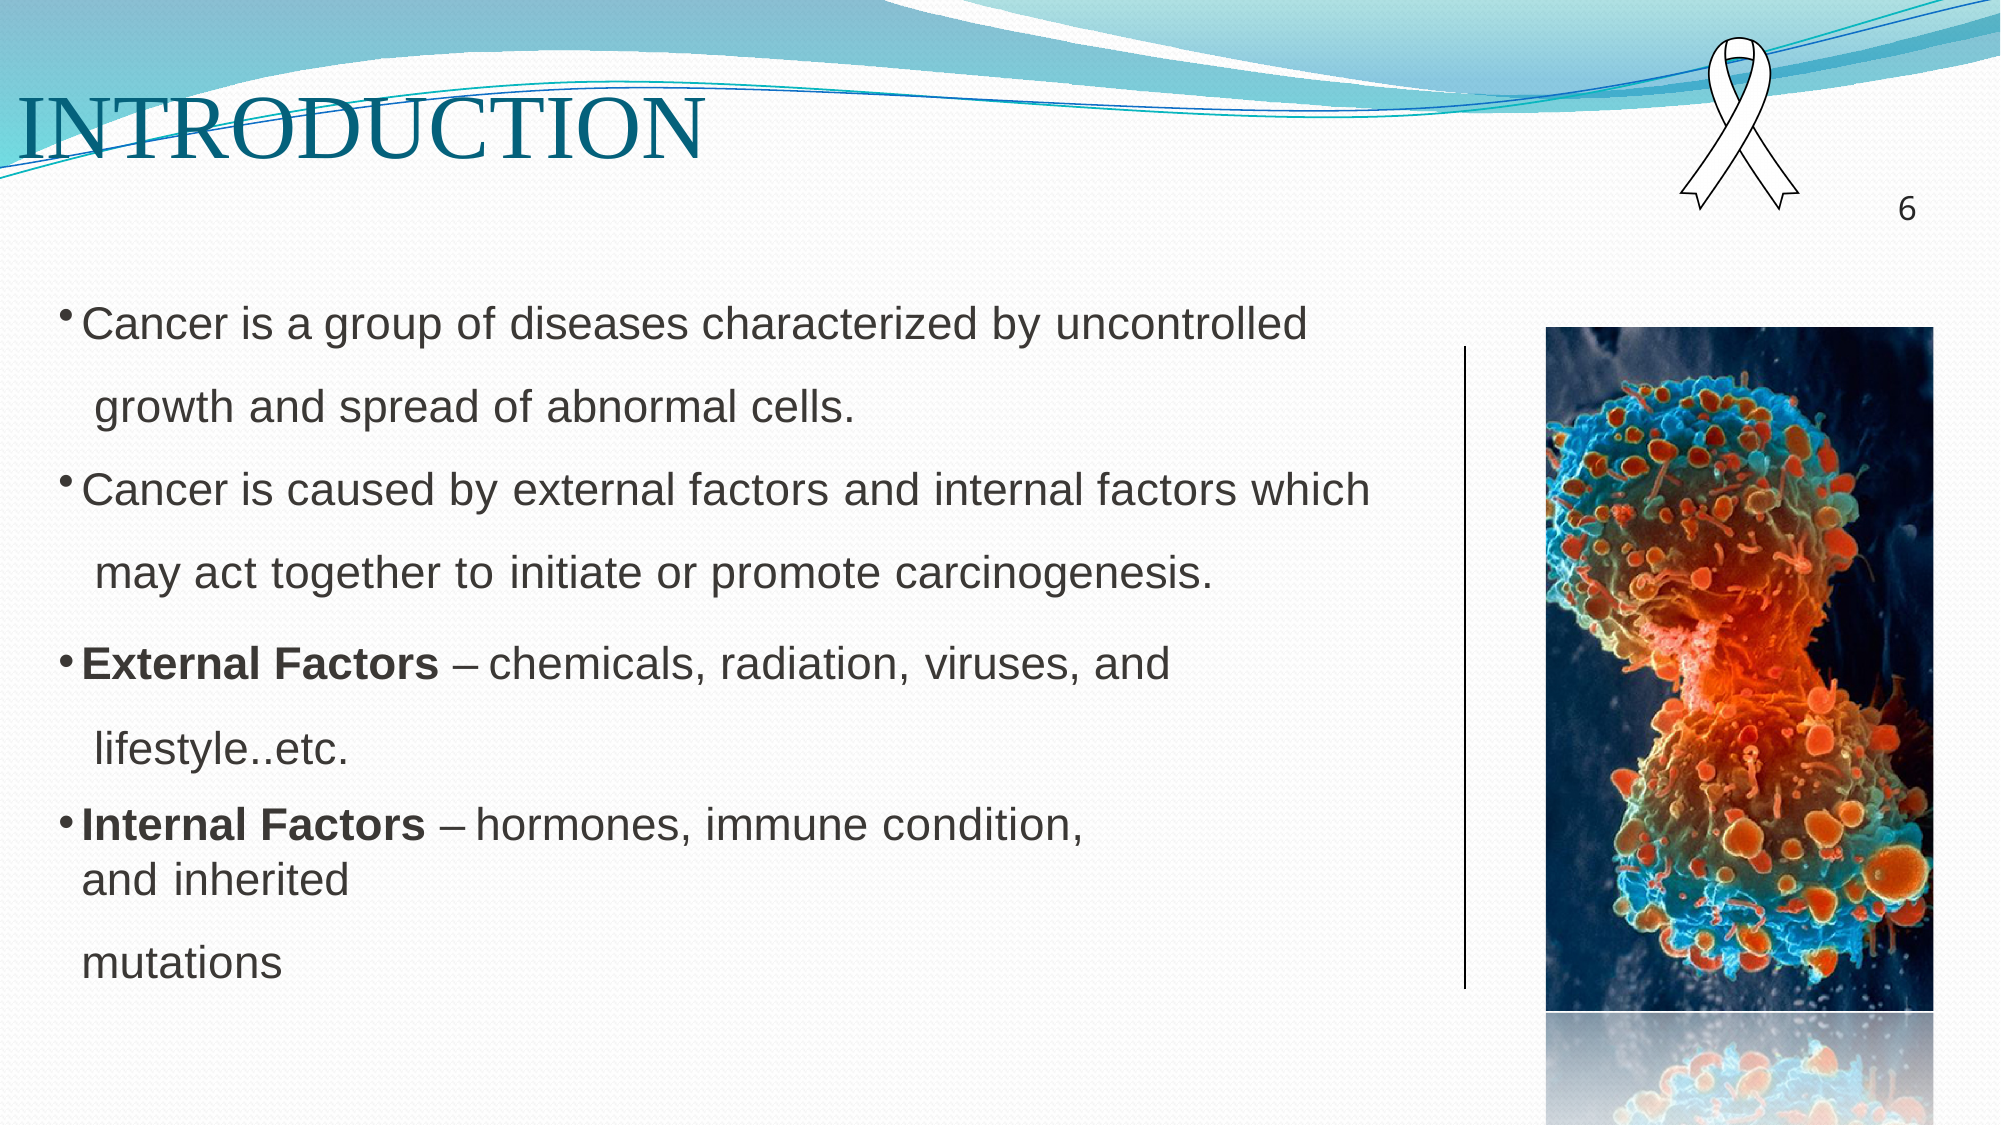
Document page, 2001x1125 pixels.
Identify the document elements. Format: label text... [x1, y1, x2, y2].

text_box 6 [1895, 185, 1918, 228]
text_box [1545, 327, 1934, 1125]
title INTRODUCTION [14, 0, 712, 177]
text_box Cancer is a group of diseases characterized by uncontrolled growth and spread of abnormal cells. Cancer is caused by external factors and internal factors which may act together to initiate or promote carcinogenesis. External Factors – chemicals, radiation, viruses, and lifestyle..etc. Internal Factors – hormones, immune condition, and inherited mutations [56, 263, 1375, 988]
text_box [1679, 37, 1800, 211]
